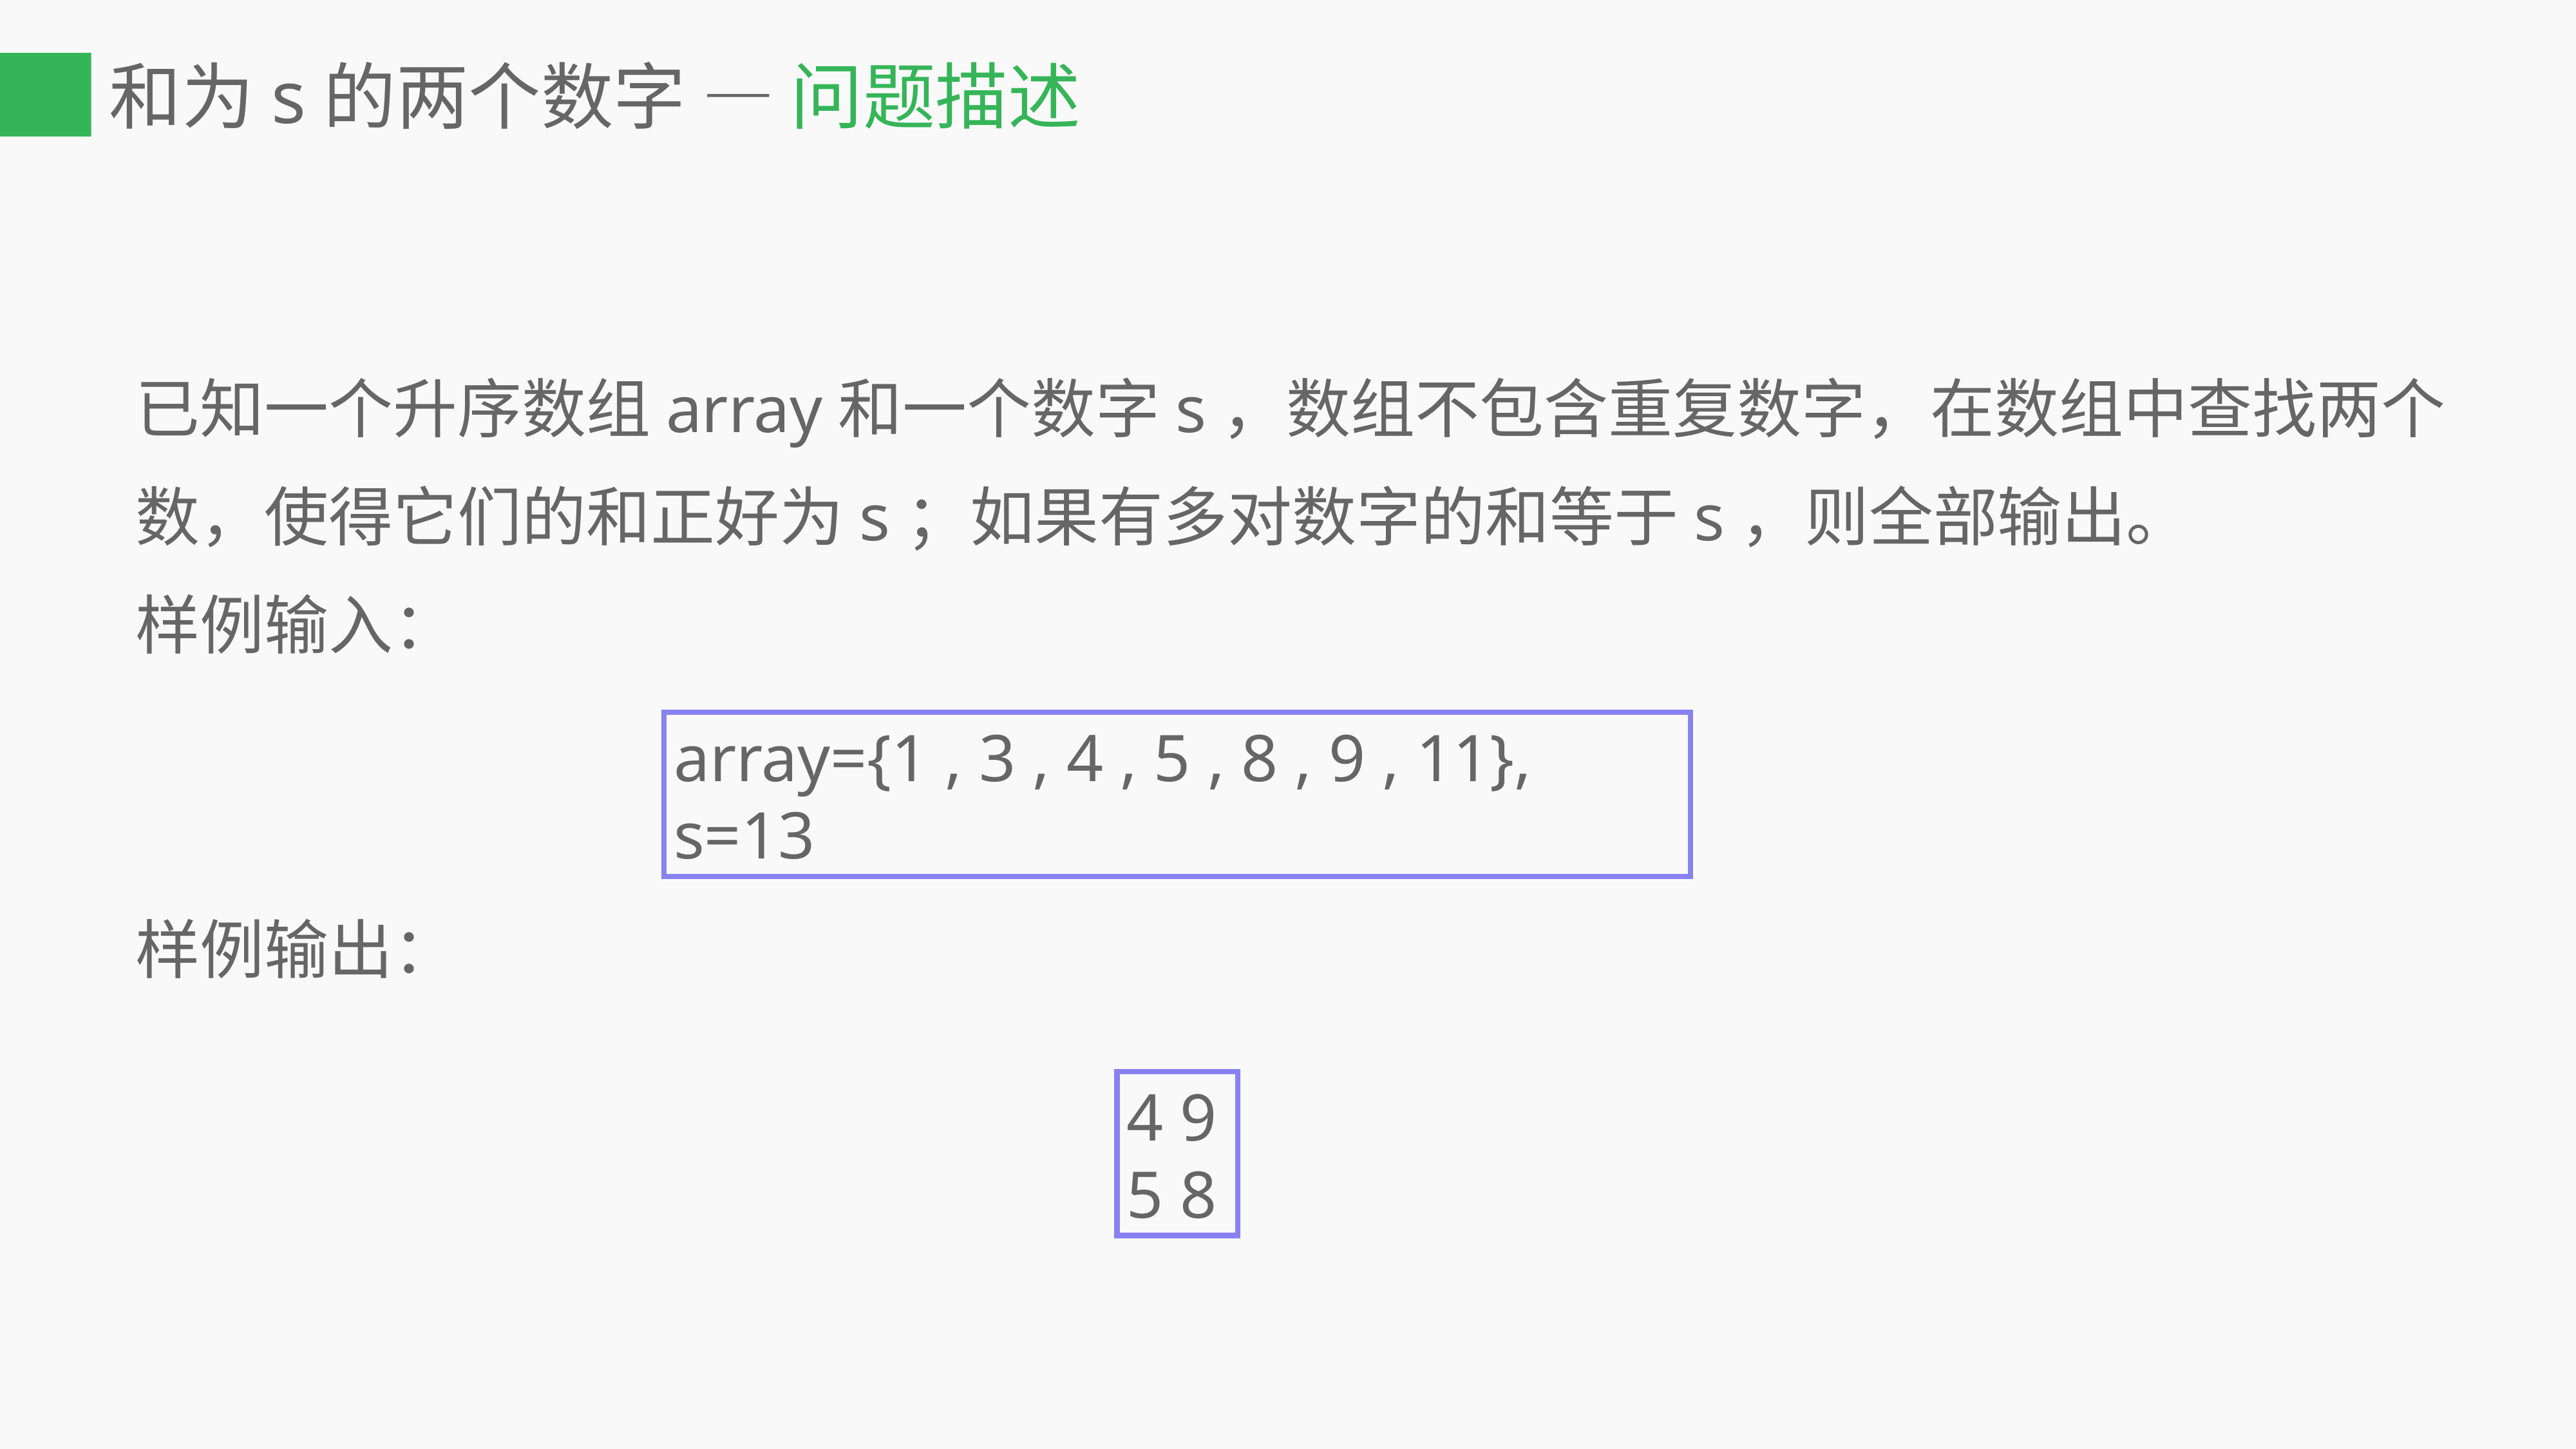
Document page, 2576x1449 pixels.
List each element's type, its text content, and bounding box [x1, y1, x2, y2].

title 和为s的两个数字 — 问题描述 [108, 44, 2540, 144]
text_box array={1 , 3 , 4 , 5 , 8 , 9 , 11}, s=13 [664, 712, 1690, 876]
picture [0, 53, 91, 137]
subtitle 已知一个升序数组array和一个数字s，数组不包含重复数字，在数组中查找两个数，使得它们的和正好为s；如果有多对数字的和等于s，则全部输出。 样例输入： 样例输出： [115, 337, 2461, 1424]
text_box 4 9 5 8 [1117, 1071, 1238, 1236]
